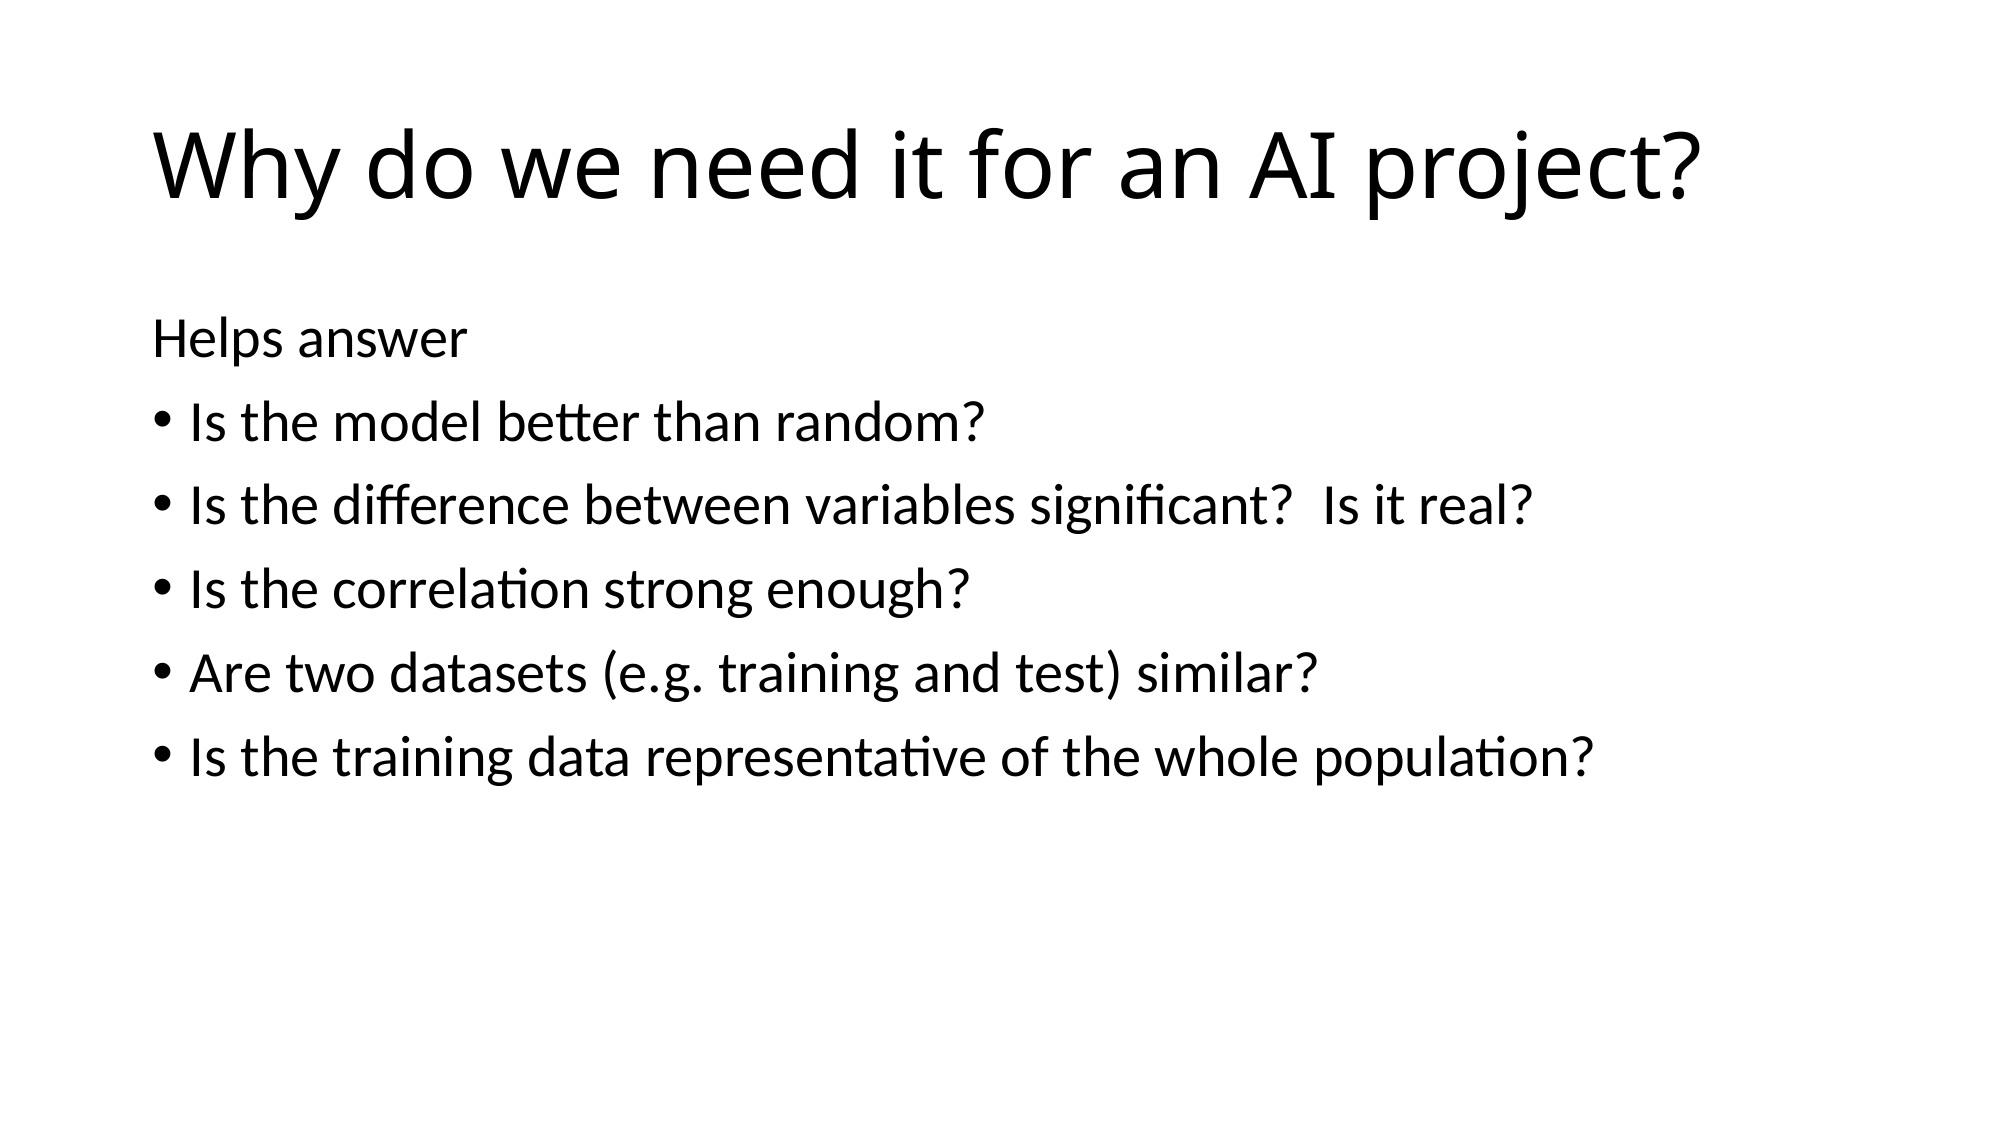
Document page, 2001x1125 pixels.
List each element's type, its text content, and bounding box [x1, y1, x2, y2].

list Helps answer Is the model better than random? Is the difference between variables significant? Is it real? Is the correlation strong enough? Are two datasets (e.g. training and test) similar? Is the training data representative of the whole population? [137, 299, 1863, 1014]
title Why do we need it for an AI project? [137, 59, 1863, 278]
